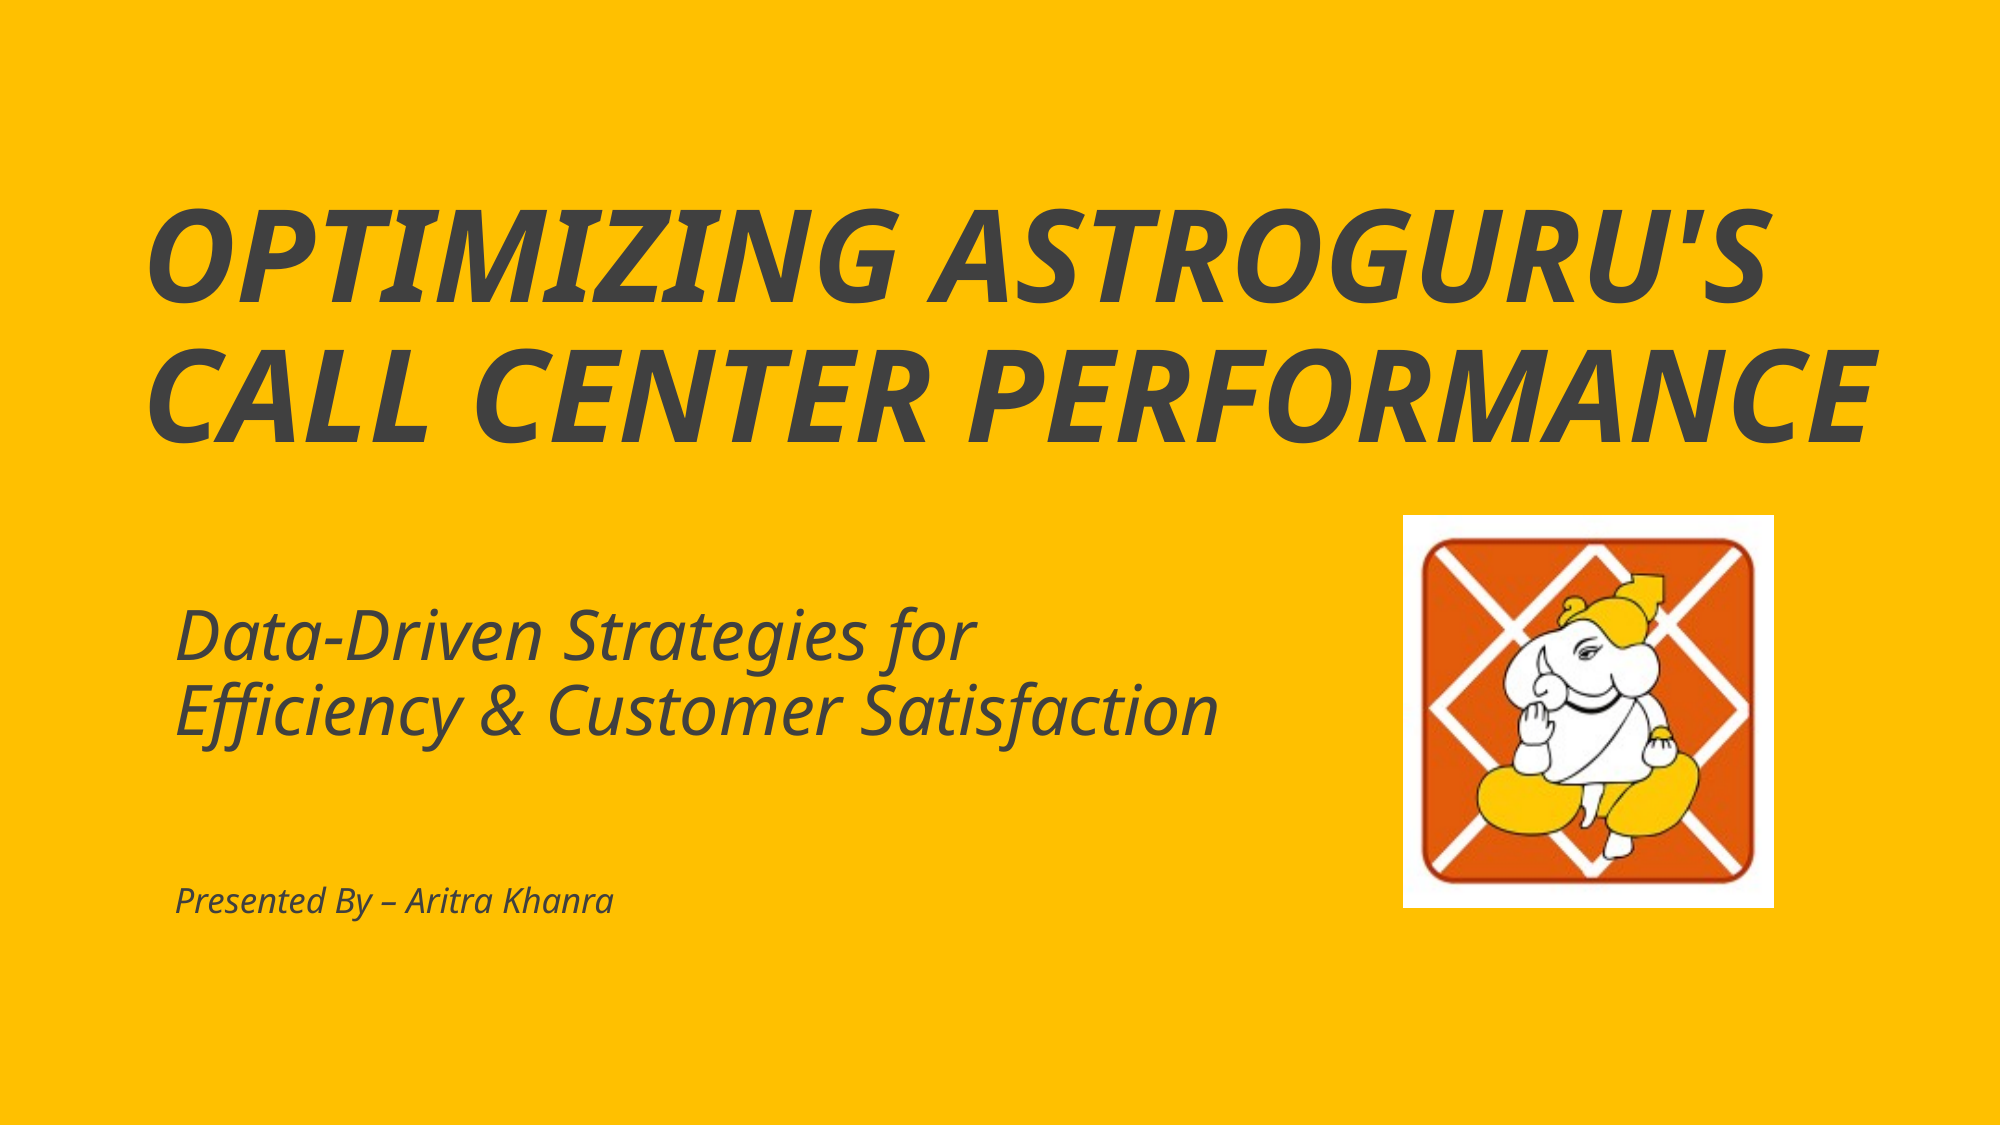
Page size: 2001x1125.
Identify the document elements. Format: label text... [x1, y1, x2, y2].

subtitle Data-Driven Strategies for Efficiency & Customer Satisfaction Presented By – Aritra Khanra [159, 592, 1242, 985]
title OPTIMIZING ASTROGURU'S CALL CENTER PERFORMANCE [127, 184, 1905, 576]
picture [1403, 515, 1774, 908]
